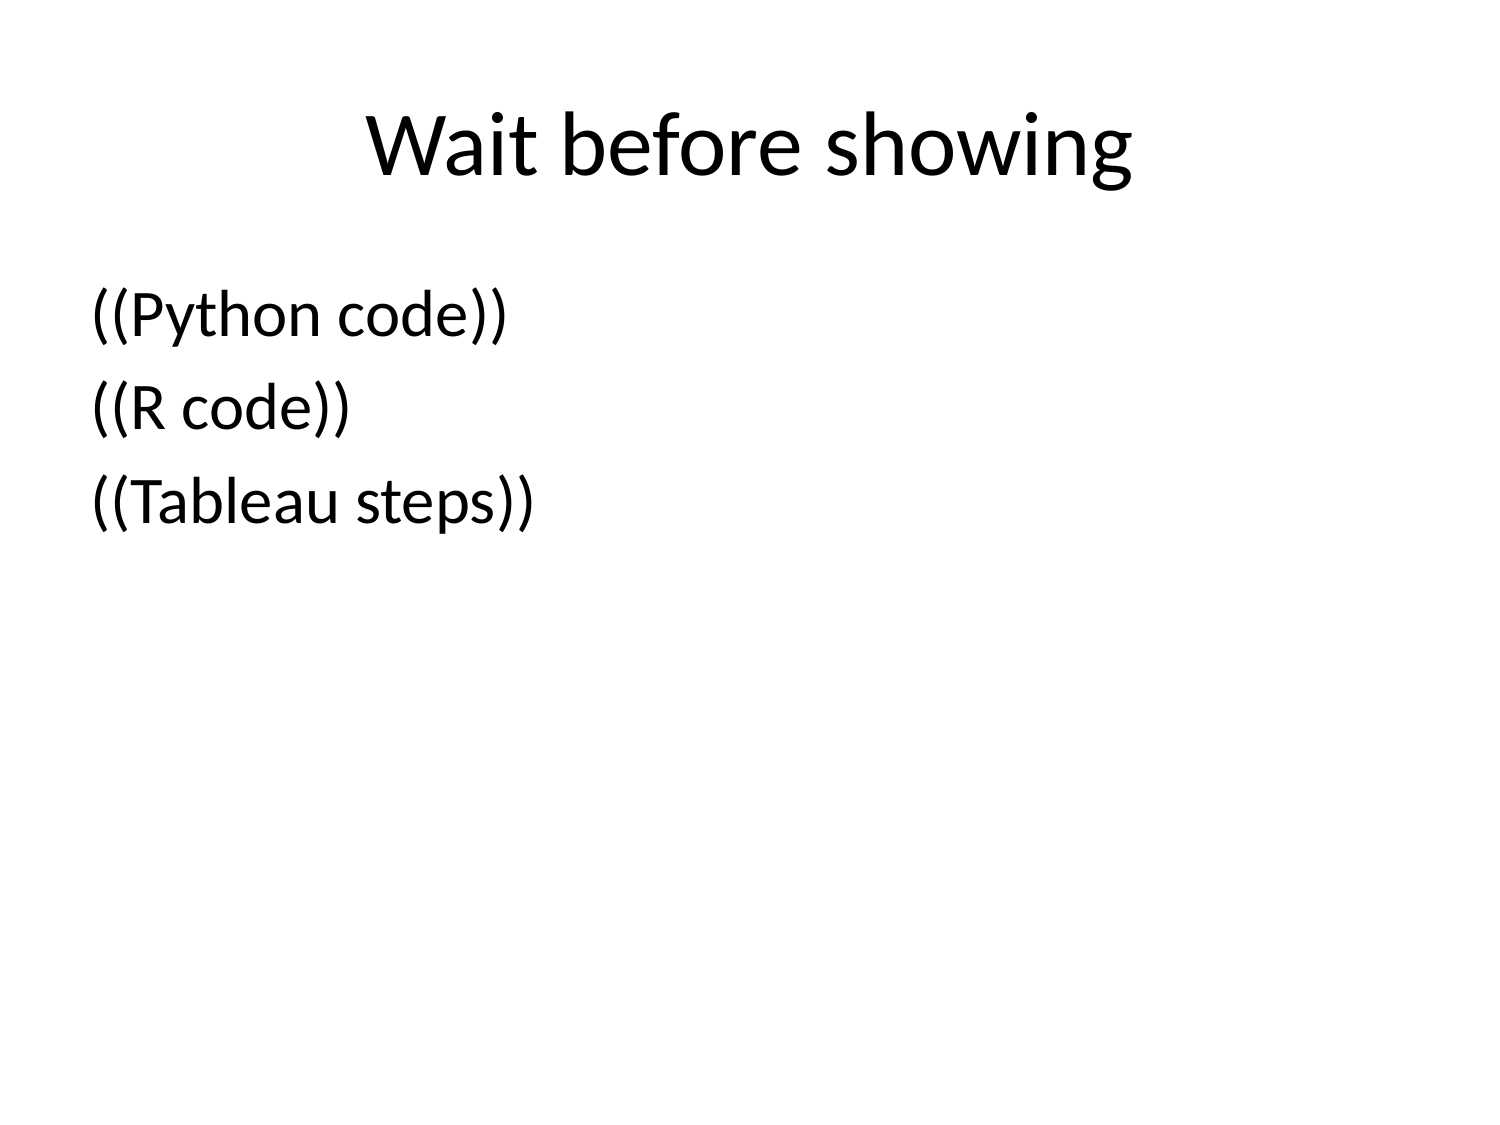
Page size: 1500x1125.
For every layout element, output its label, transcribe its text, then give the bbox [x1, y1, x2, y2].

list ((Python code)) ((R code)) ((Tableau steps)) [75, 262, 1425, 1005]
title Wait before showing [75, 45, 1425, 233]
